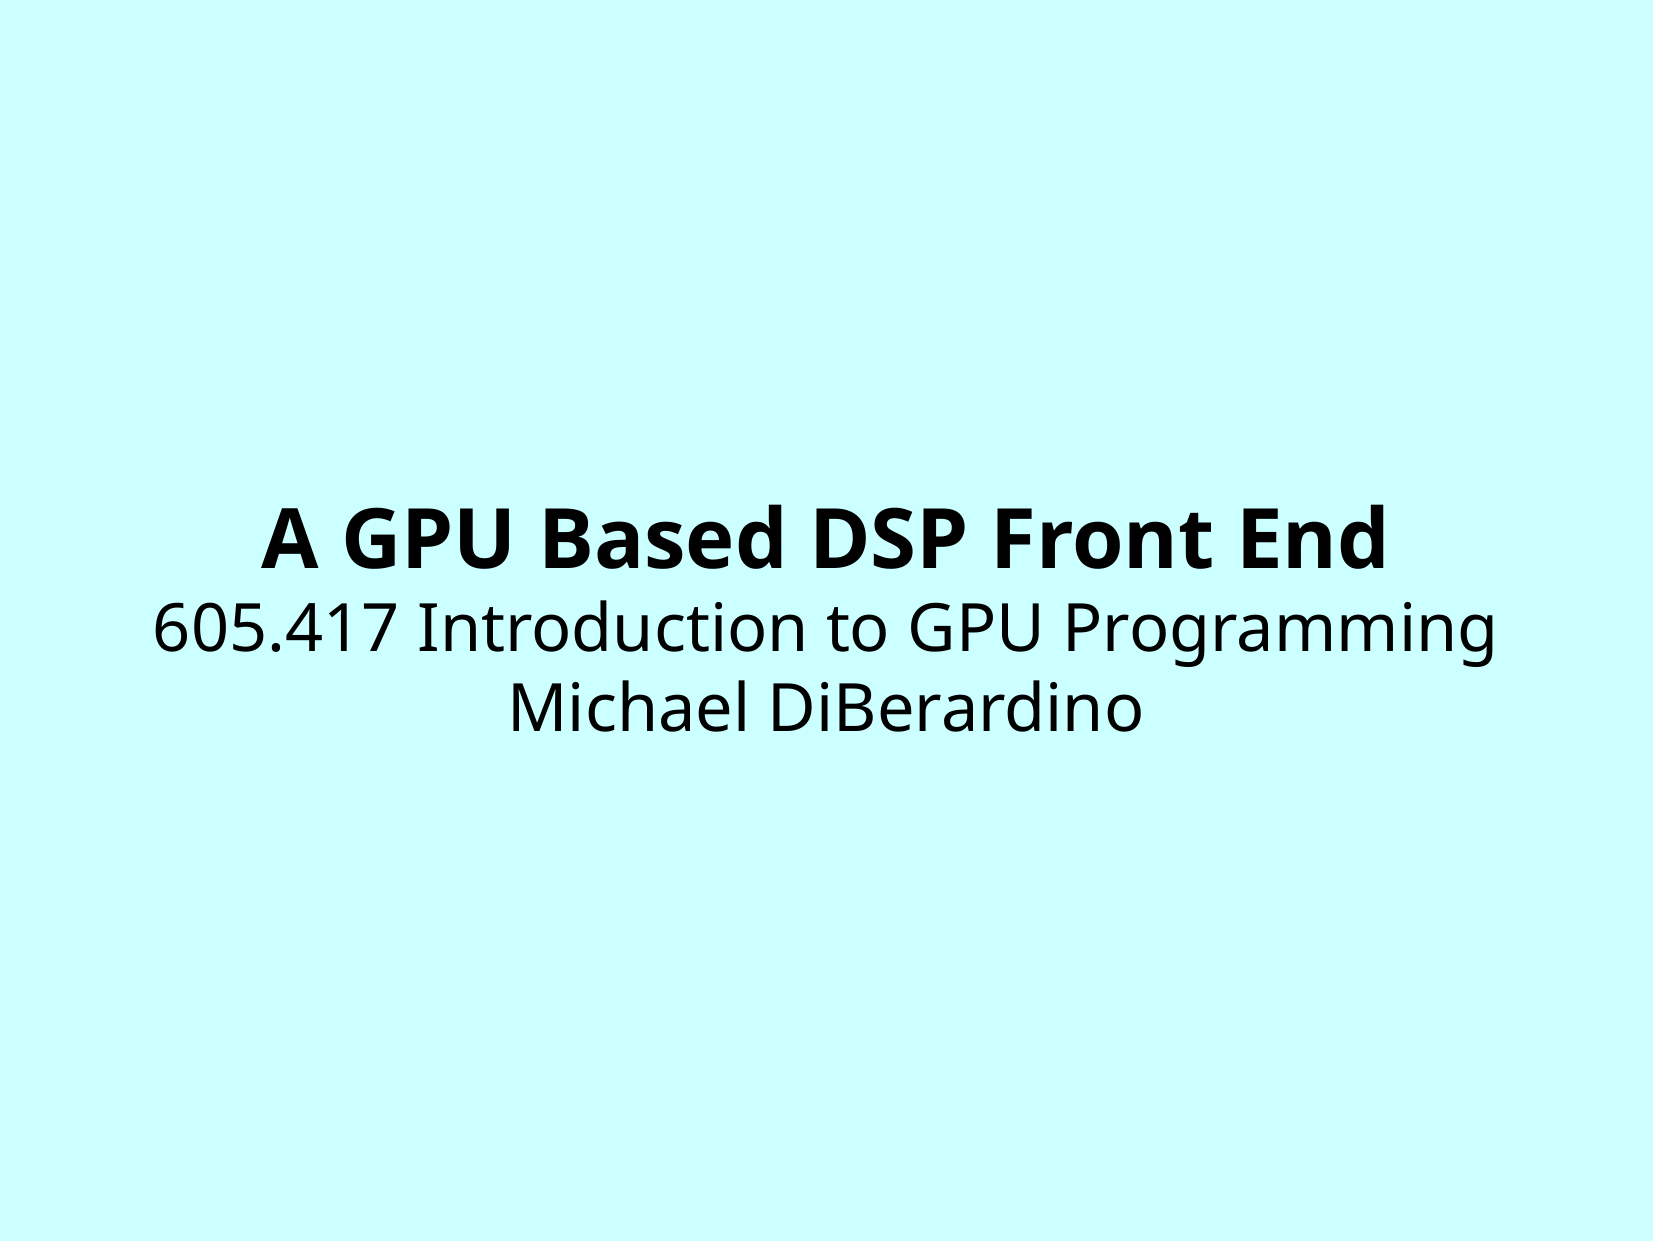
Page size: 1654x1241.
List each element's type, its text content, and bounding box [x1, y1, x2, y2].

text_box A GPU Based DSP Front End 605.417 Introduction to GPU Programming Michael DiBerardino [82, 134, 1571, 1096]
